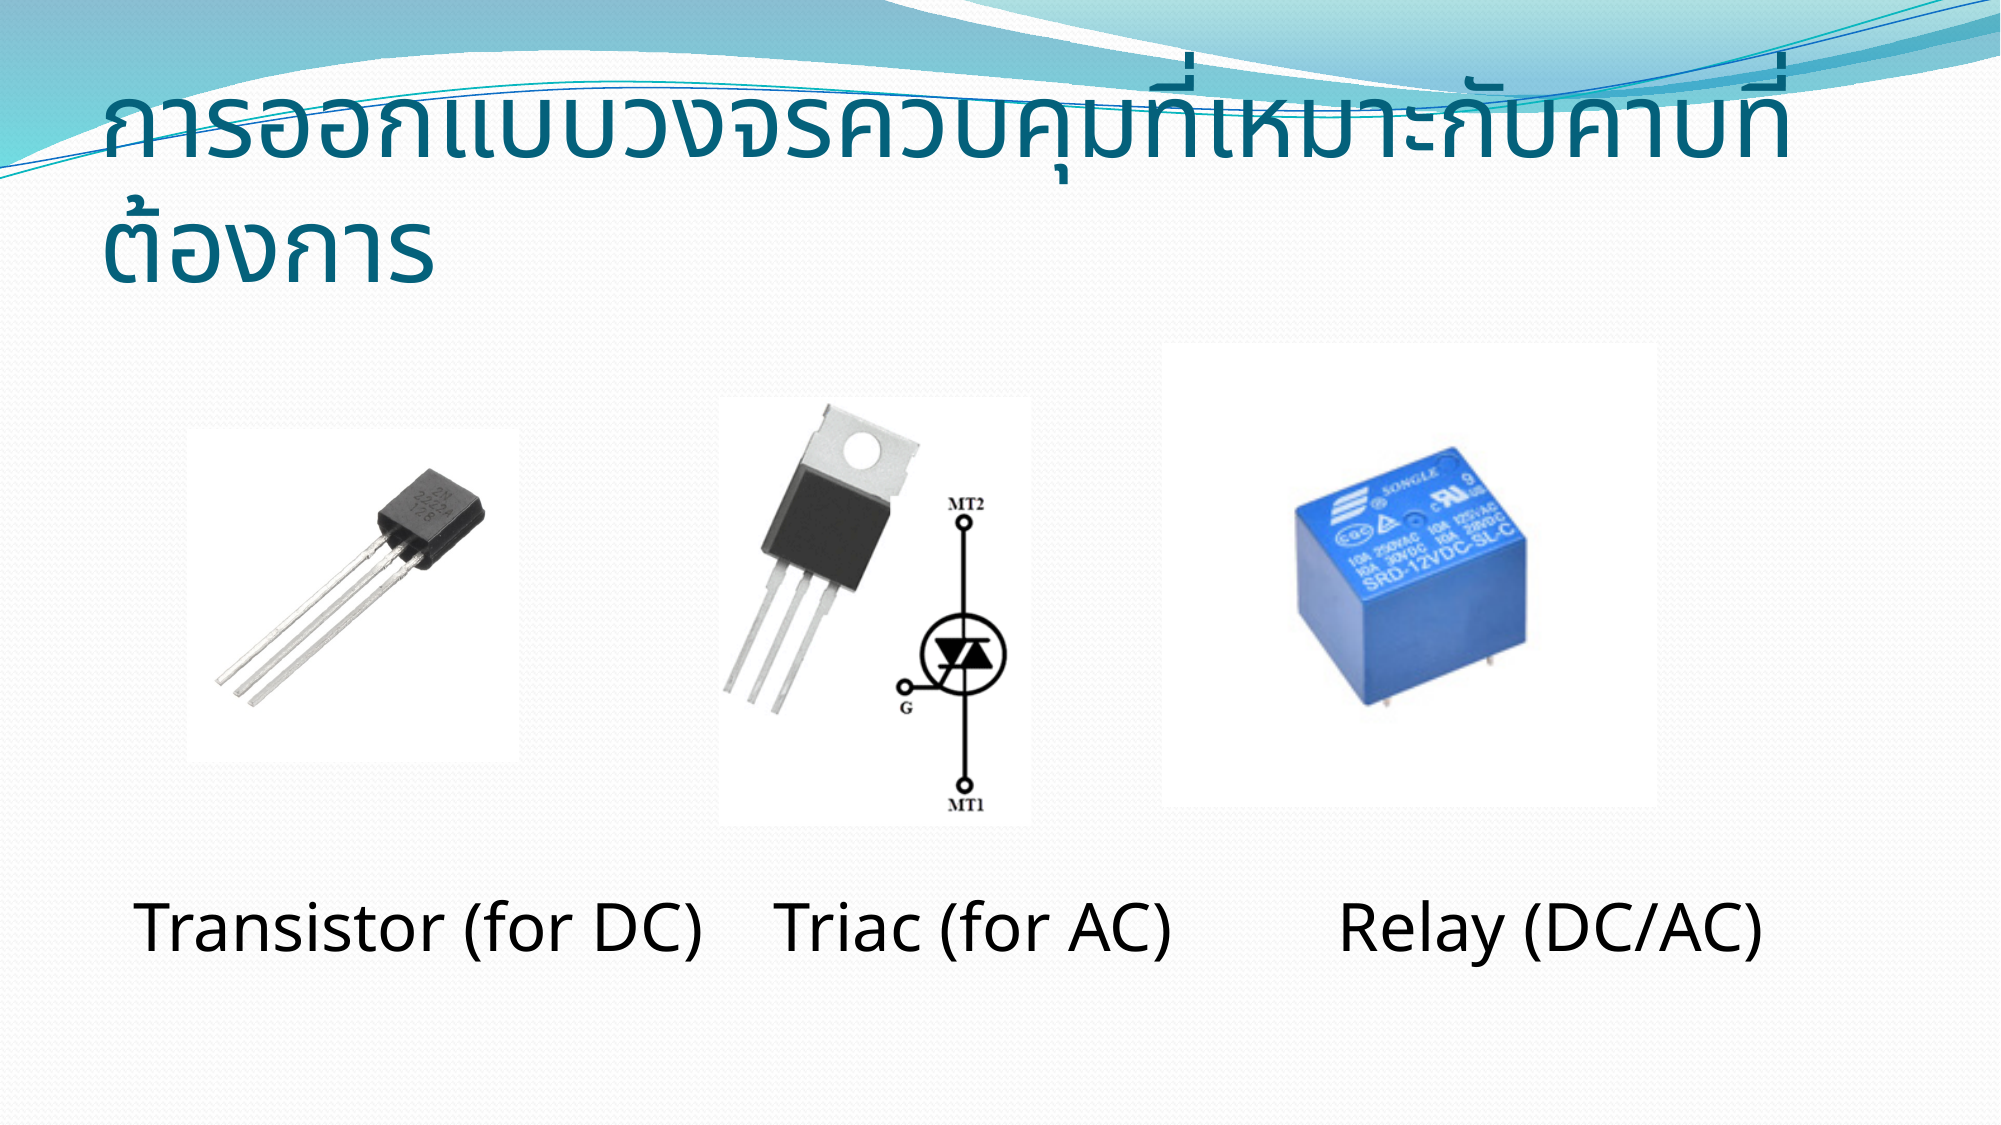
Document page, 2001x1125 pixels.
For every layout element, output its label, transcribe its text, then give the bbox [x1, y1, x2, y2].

list Transistor (for DC) Triac (for AC) Relay (DC/AC) [118, 877, 1882, 1010]
picture [1162, 343, 1657, 807]
picture [718, 397, 1032, 826]
picture [187, 429, 520, 762]
title การออกแบบวงจรควบคุมที่เหมาะกับคาบที่ต้องการ [99, 115, 1900, 303]
